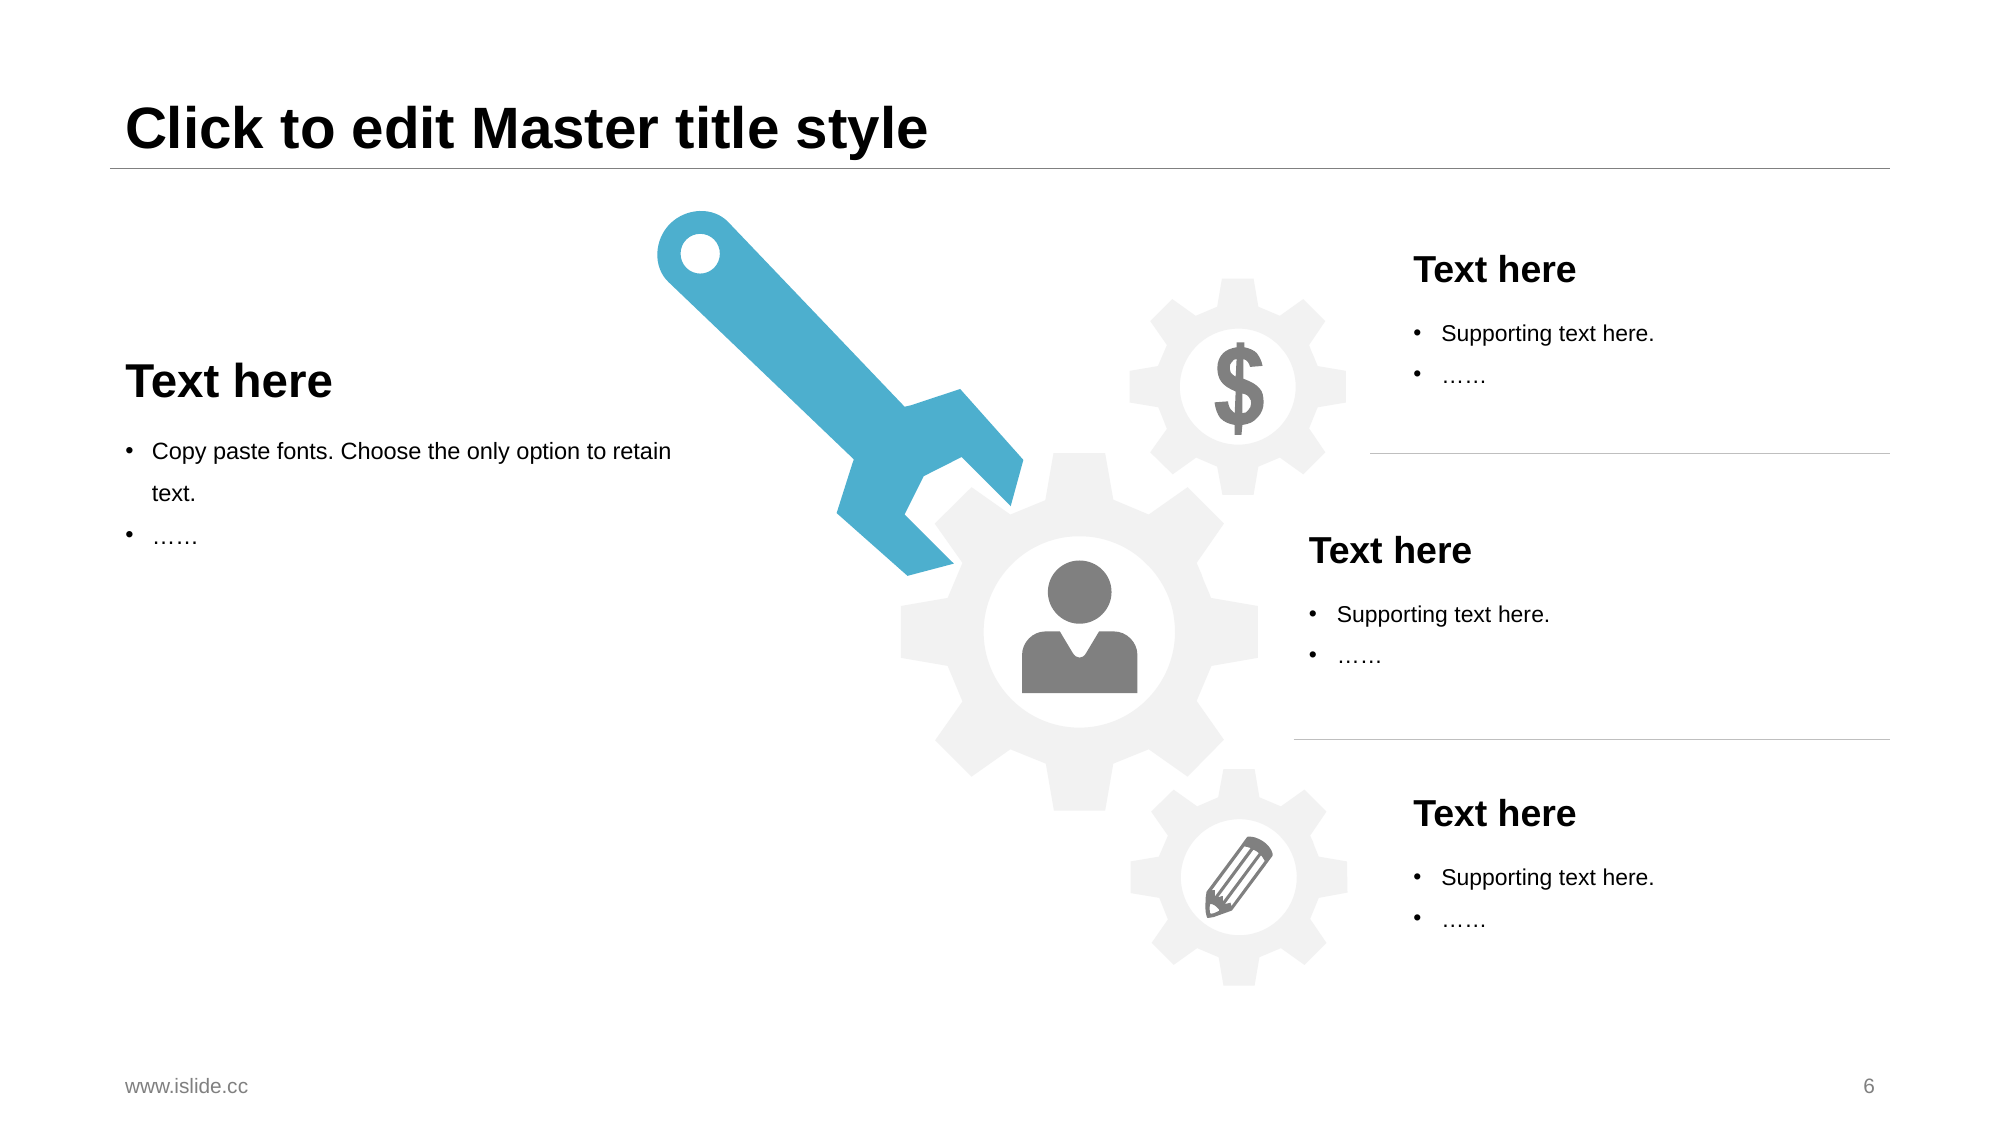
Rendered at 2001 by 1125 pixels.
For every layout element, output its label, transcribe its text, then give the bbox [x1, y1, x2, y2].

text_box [110, 206, 1890, 986]
slide_number 6 [1412, 1068, 1890, 1103]
title Click to edit Master title style [109, 0, 1890, 169]
footer www.islide.cc [109, 1068, 790, 1103]
